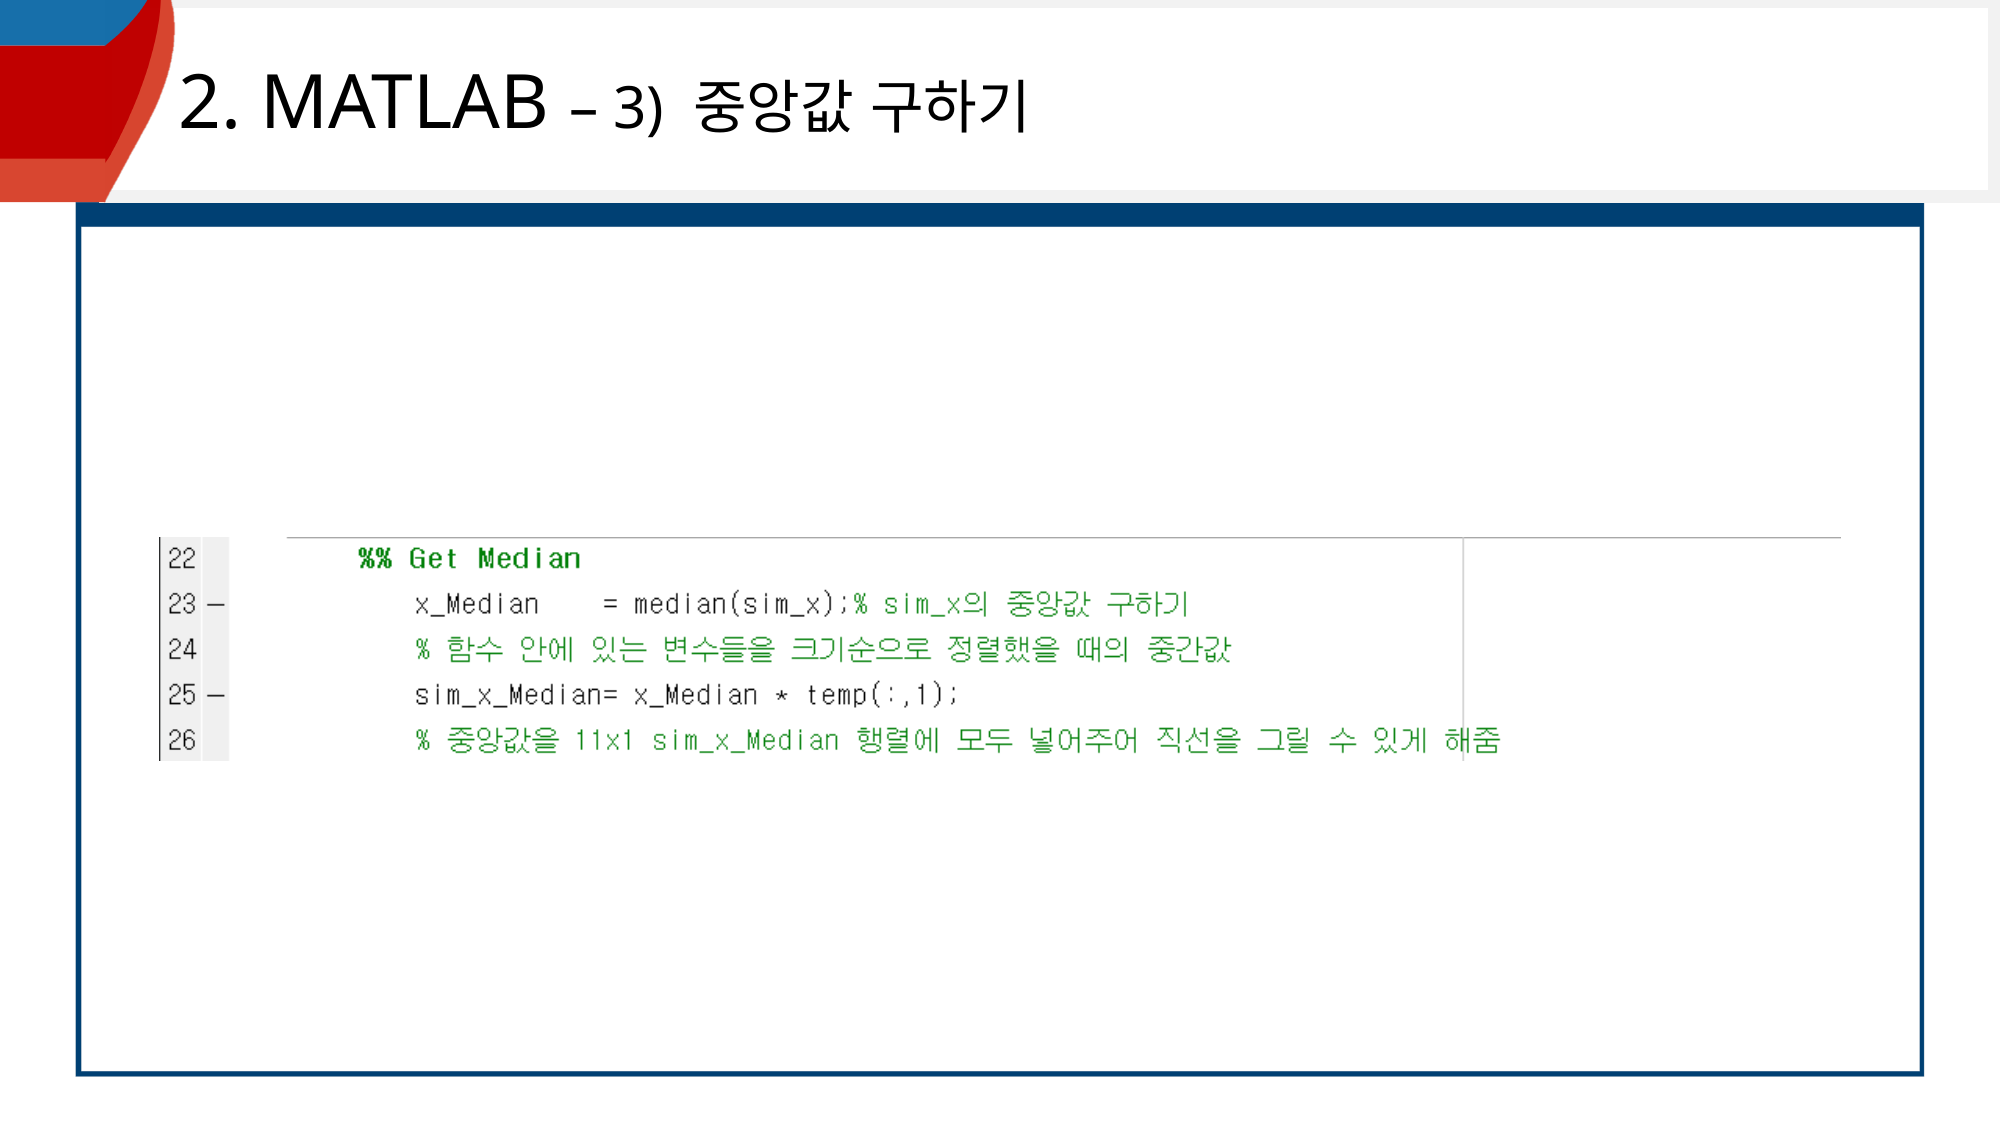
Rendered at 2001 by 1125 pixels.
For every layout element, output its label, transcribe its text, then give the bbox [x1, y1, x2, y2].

text_box [80, 226, 1921, 1072]
picture [159, 537, 1841, 761]
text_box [0, 0, 184, 203]
text_box [75, 201, 1925, 1078]
text_box 2. MATLAB – 3) 중앙값 구하기 [184, 0, 1995, 198]
